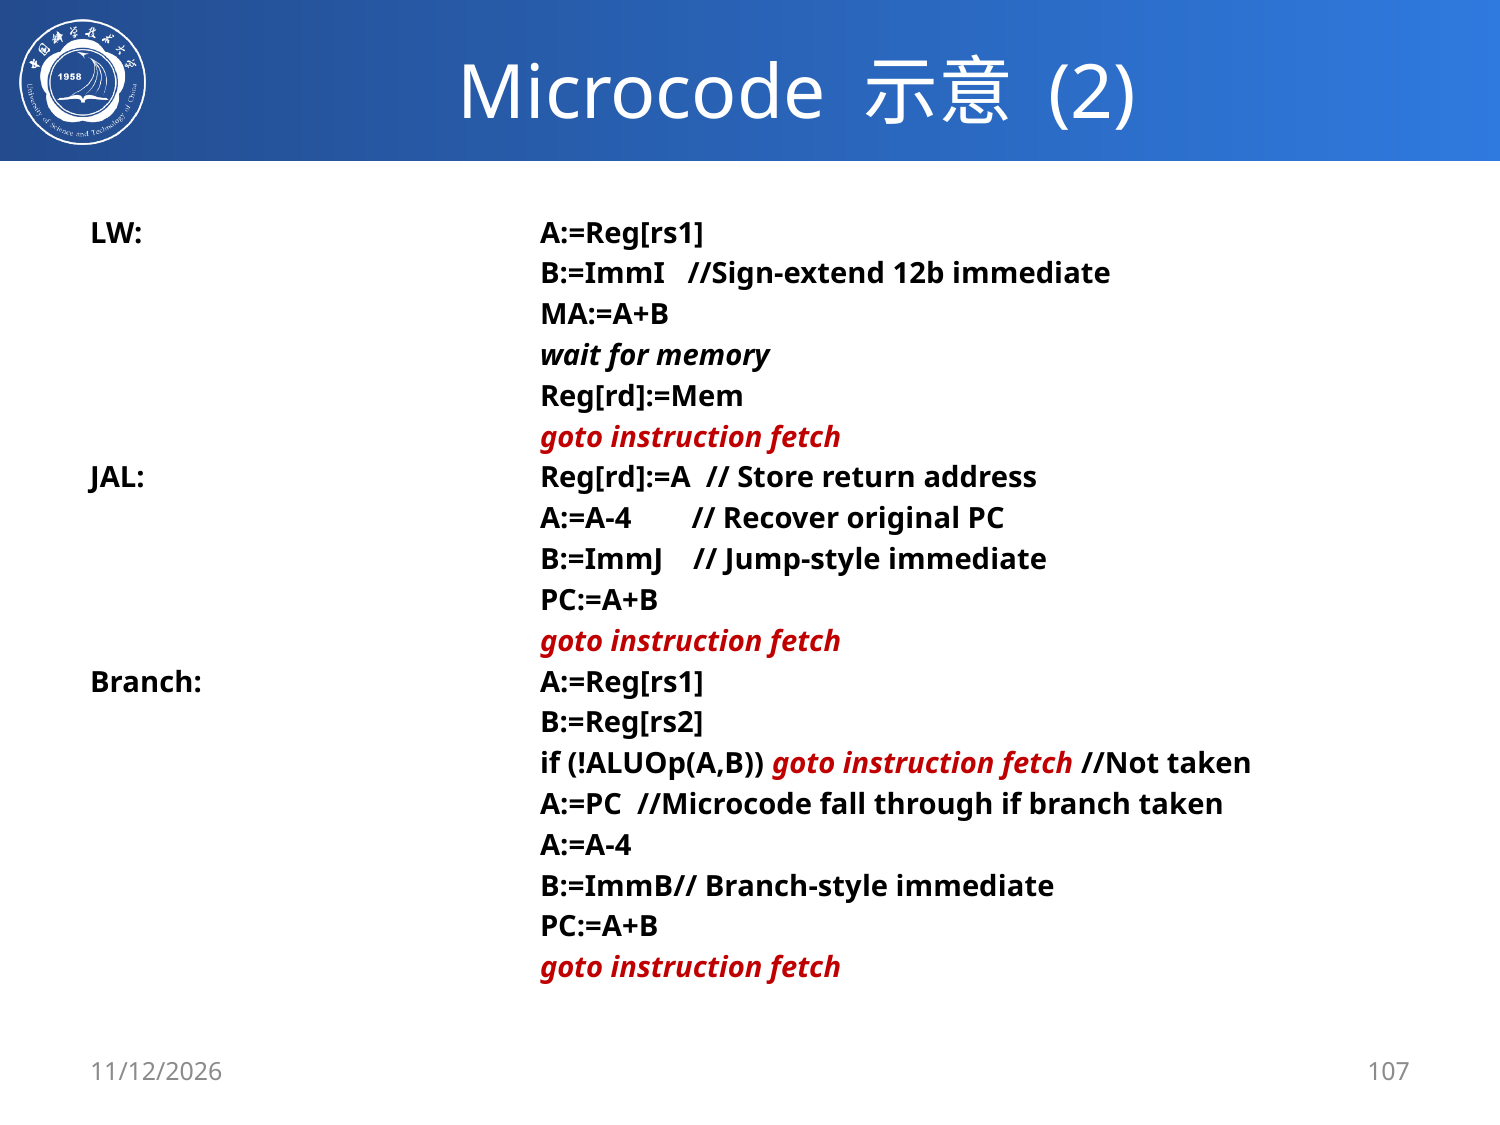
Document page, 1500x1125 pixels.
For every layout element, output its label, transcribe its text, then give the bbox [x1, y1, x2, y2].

title Microcode 示意 (2) [169, 24, 1425, 153]
slide_number 107 [1074, 1042, 1425, 1103]
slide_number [75, 1042, 425, 1103]
list LW: A:=Reg[rs1] B:=ImmI //Sign-extend 12b immediate MA:=A+B wait for memory Reg[rd]:=Mem goto instruction fetch JAL: Reg[rd]:=A // Store return address A:=A-4 // Recover original PC B:=ImmJ // Jump-style immediate PC:=A+B goto instruction fetch Branch: A:=Reg[rs1] B:=Reg[rs2] if (!ALUOp(A,B)) goto instruction fetch //Not taken A:=PC //Microcode fall through if branch taken A:=A-4 B:=ImmB// Branch-style immediate PC:=A+B goto instruction fetch [75, 206, 1425, 1036]
picture [19, 19, 146, 145]
